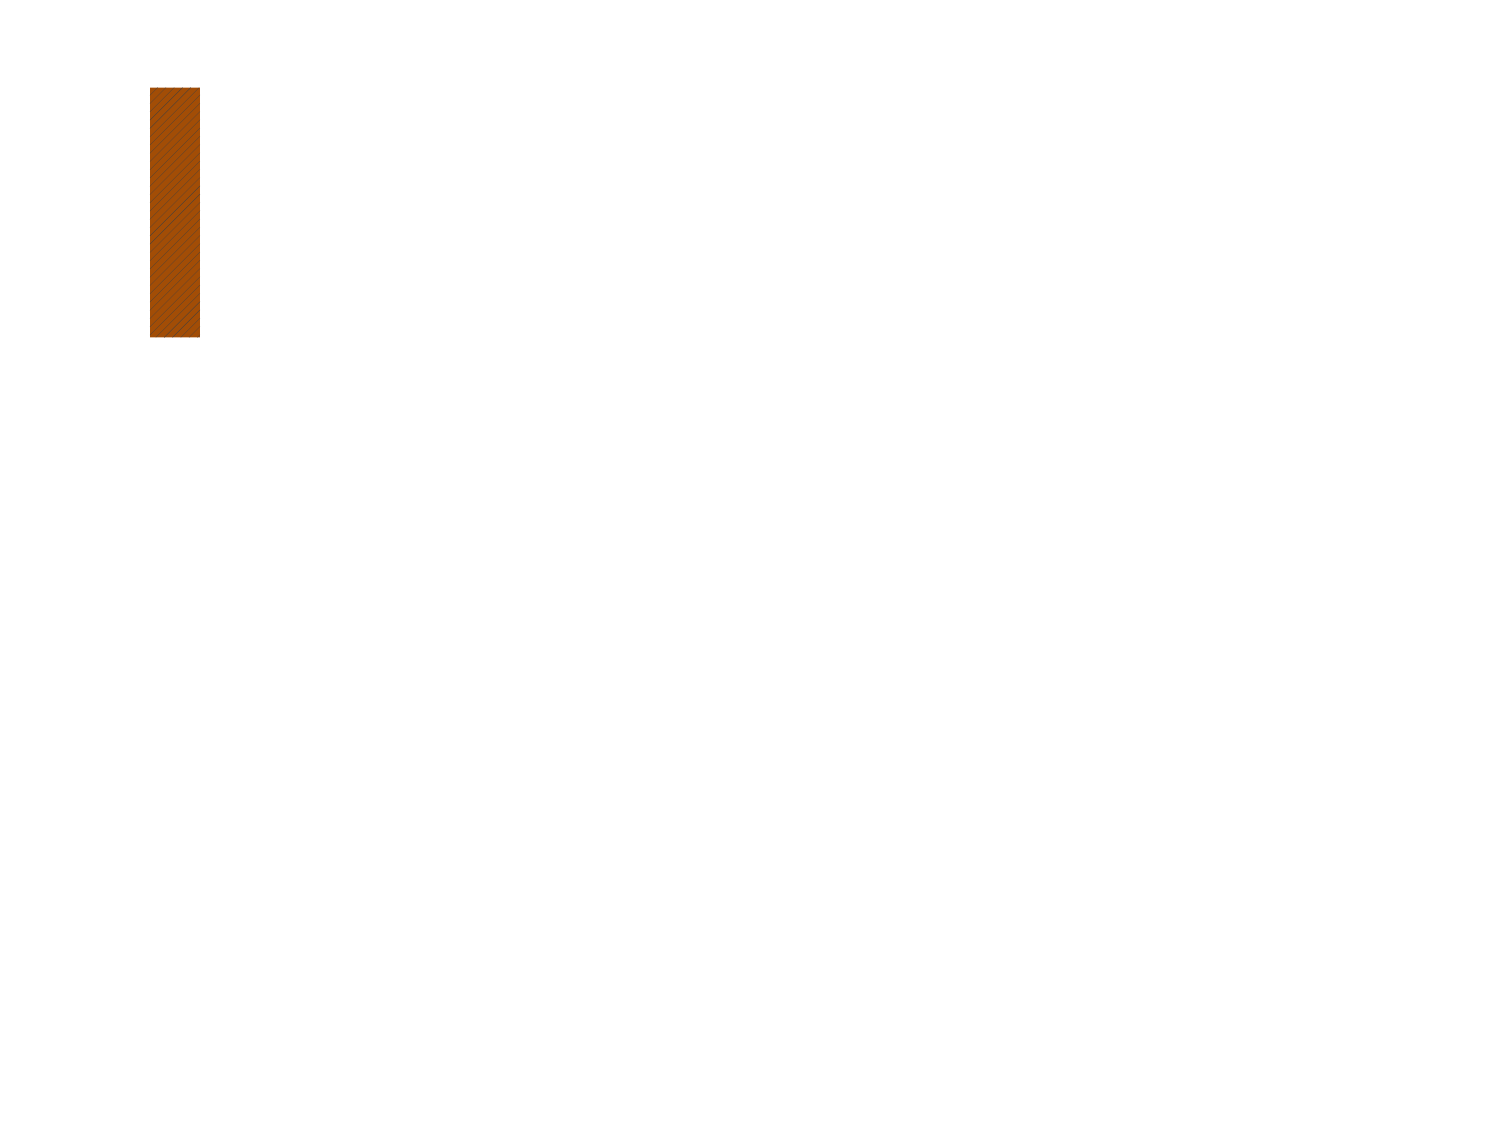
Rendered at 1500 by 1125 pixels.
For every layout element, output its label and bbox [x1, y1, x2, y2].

text_box [148, 85, 202, 340]
